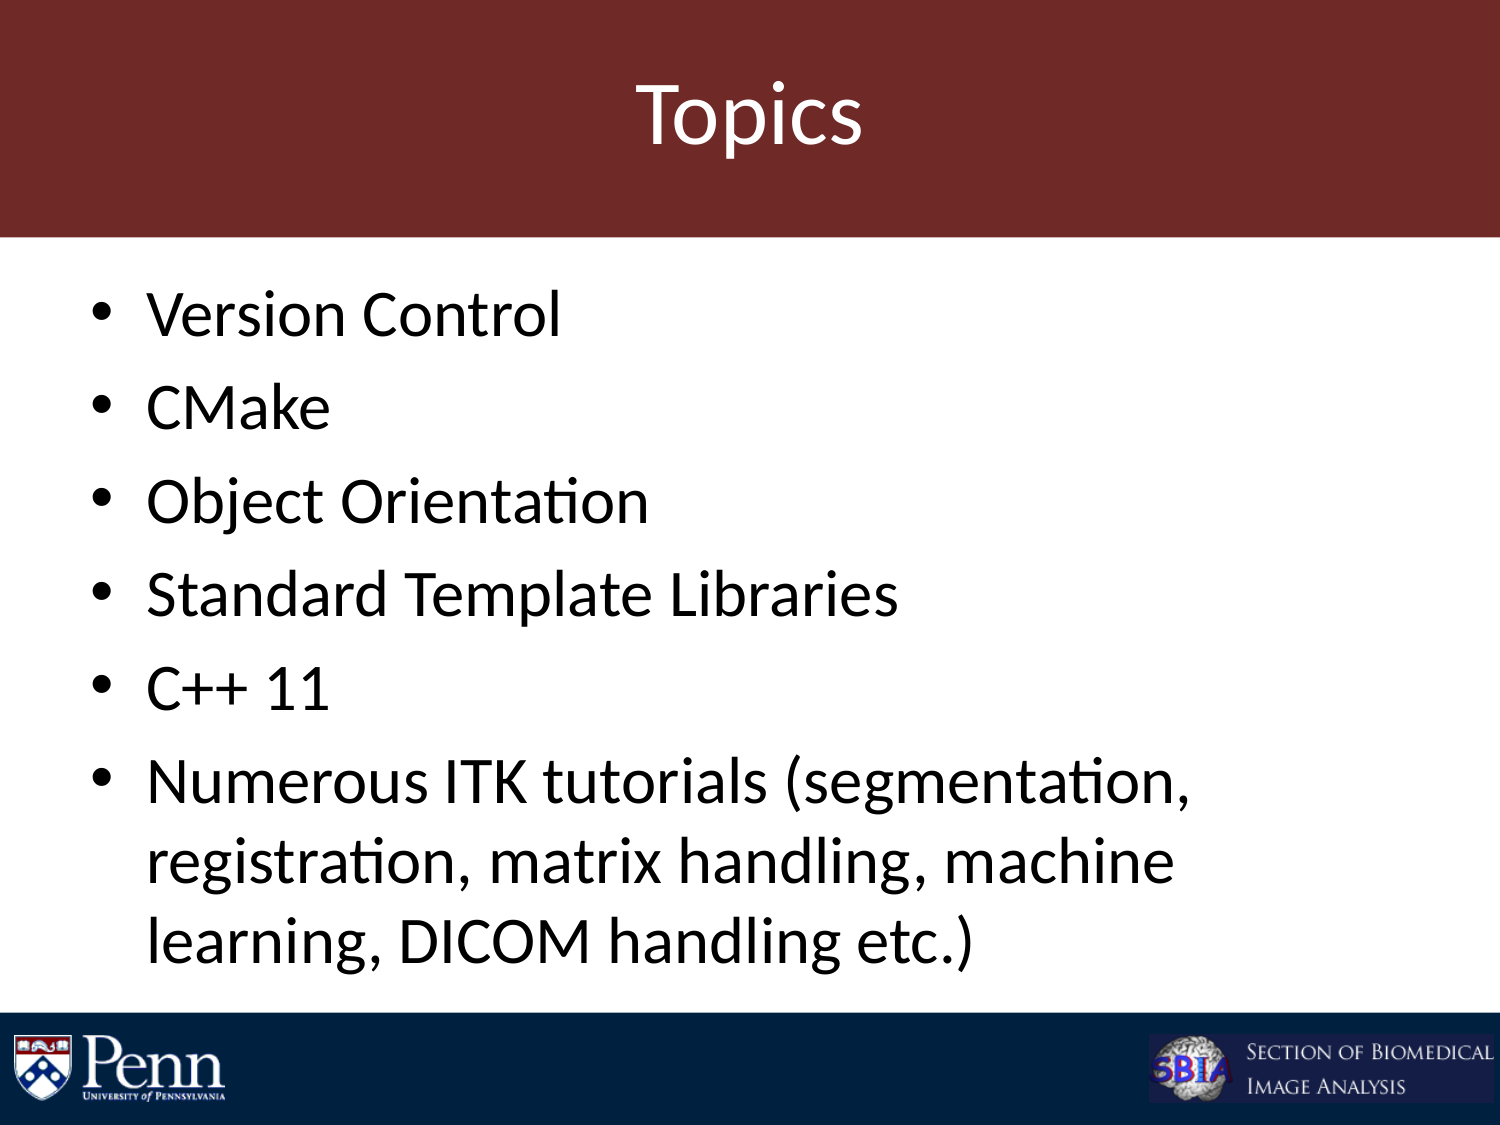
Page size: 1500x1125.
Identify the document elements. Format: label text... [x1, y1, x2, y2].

picture [14, 1035, 225, 1102]
list Version Control CMake Object Orientation Standard Template Libraries C++ 11 Numerous ITK tutorials (segmentation, registration, matrix handling, machine learning, DICOM handling etc.) [75, 262, 1425, 1013]
picture [1149, 1034, 1494, 1103]
title Topics [75, 45, 1425, 238]
